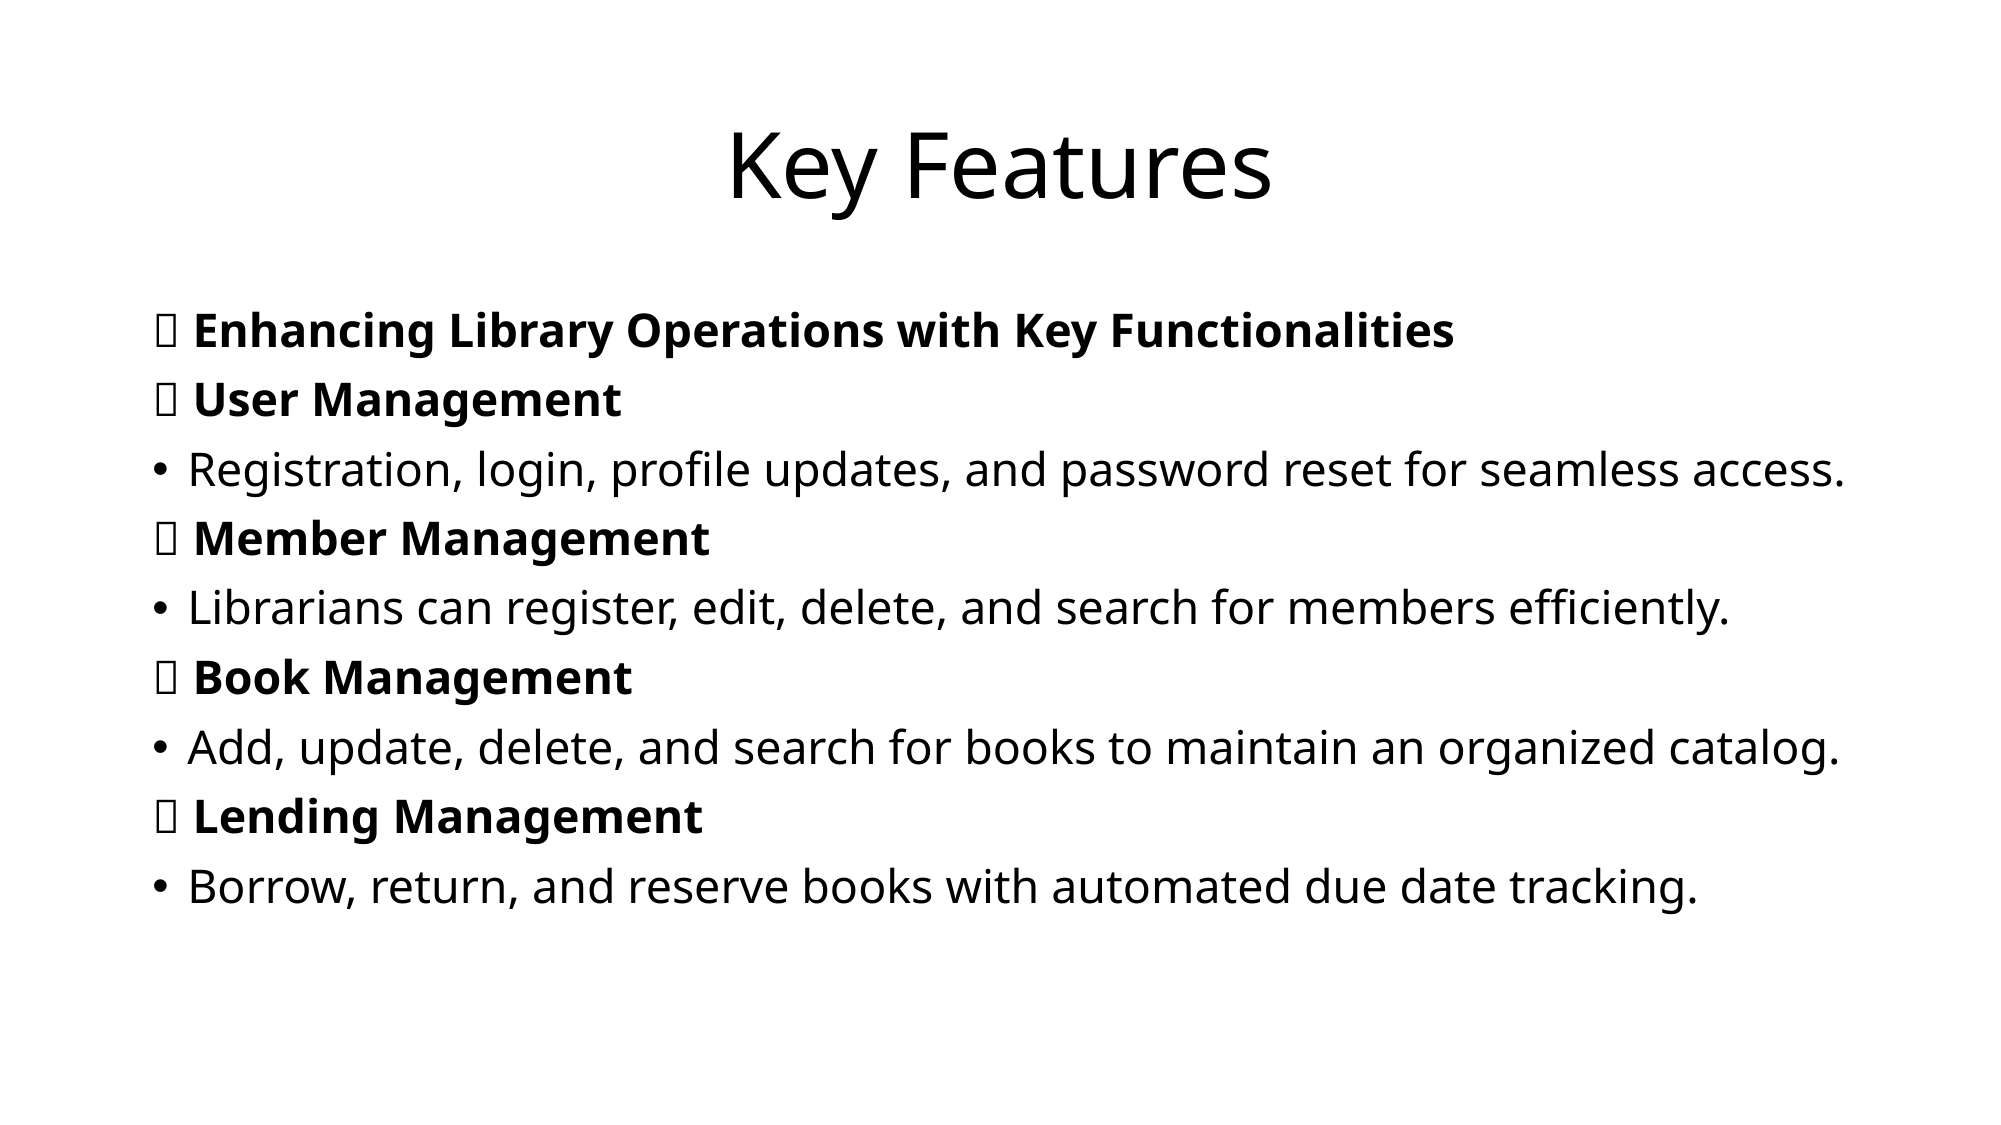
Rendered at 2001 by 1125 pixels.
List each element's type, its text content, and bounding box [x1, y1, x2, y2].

title Key Features [137, 59, 1863, 278]
list 📌 Enhancing Library Operations with Key Functionalities 🔹 User Management Registration, login, profile updates, and password reset for seamless access. 🔹 Member Management Librarians can register, edit, delete, and search for members efficiently. 🔹 Book Management Add, update, delete, and search for books to maintain an organized catalog. 🔹 Lending Management Borrow, return, and reserve books with automated due date tracking. [137, 299, 1863, 1014]
